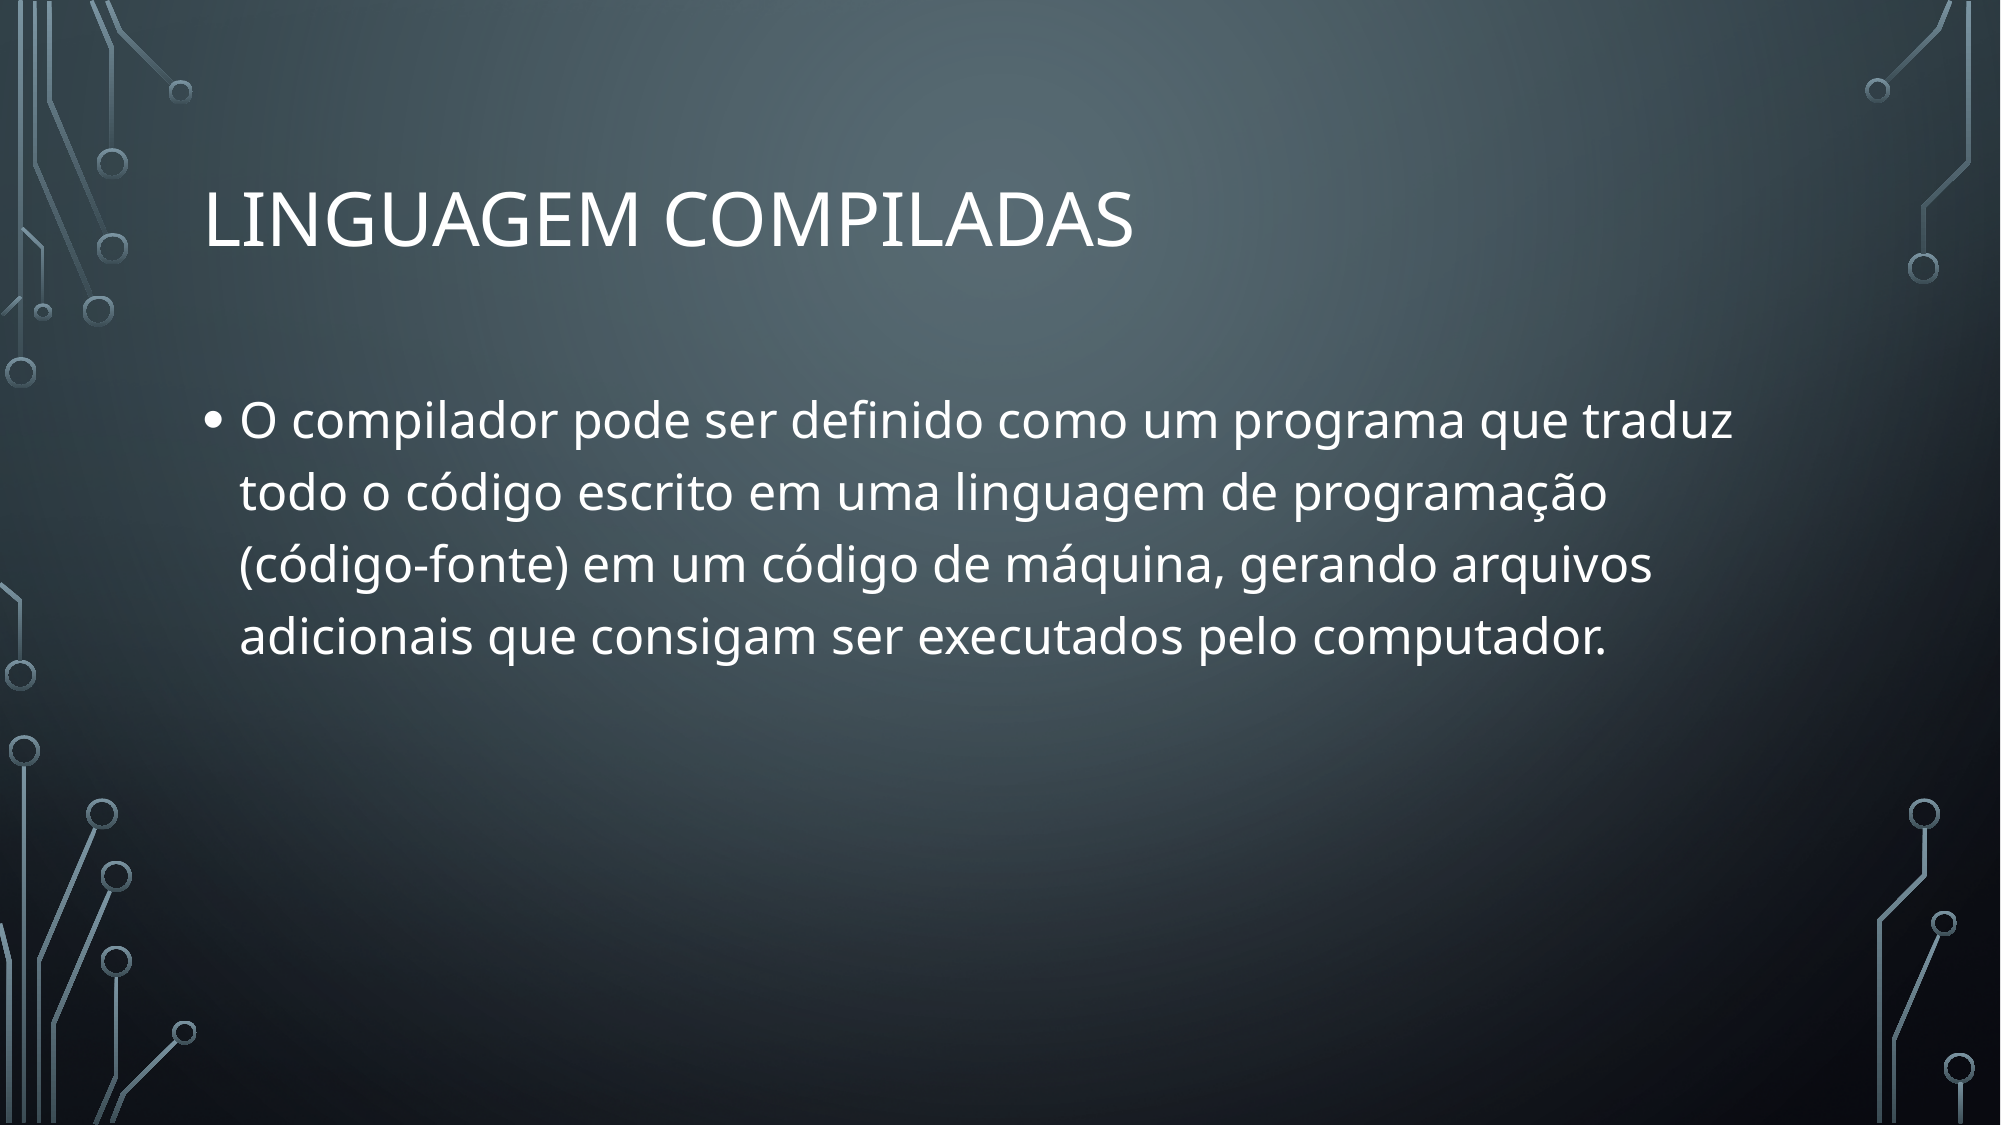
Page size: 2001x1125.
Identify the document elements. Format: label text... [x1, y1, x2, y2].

title Linguagem Compiladas [187, 101, 1813, 344]
list O compilador pode ser definido como um programa que traduz todo o código escrito em uma linguagem de programação (código-fonte) em um código de máquina, gerando arquivos adicionais que consigam ser executados pelo computador. [187, 369, 1813, 950]
